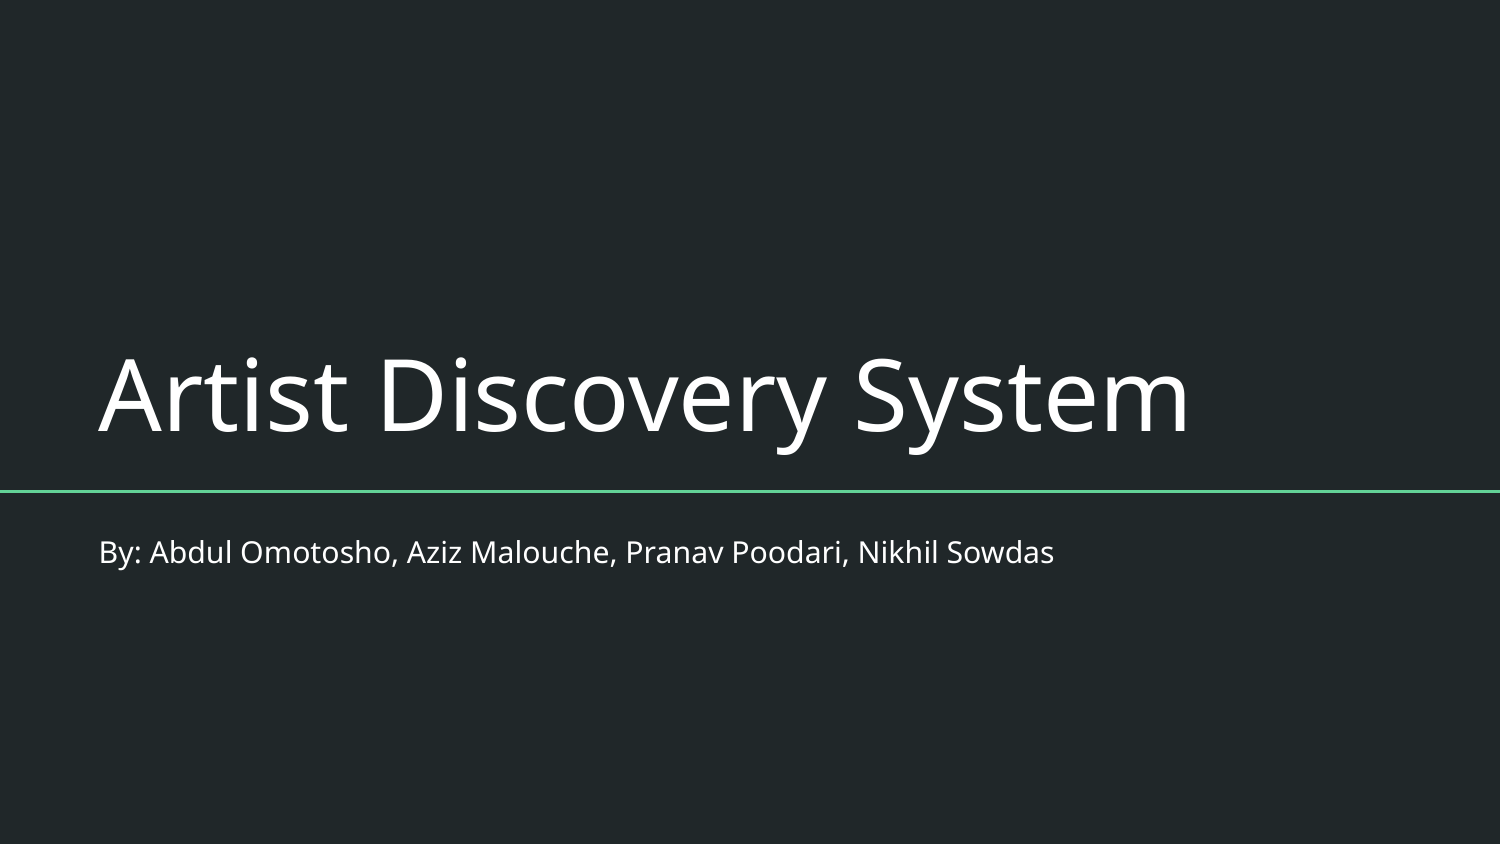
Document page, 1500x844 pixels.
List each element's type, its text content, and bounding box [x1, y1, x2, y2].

title Artist Discovery System [83, 206, 1417, 467]
subtitle By: Abdul Omotosho, Aziz Malouche, Pranav Poodari, Nikhil Sowdas [83, 522, 1417, 626]
